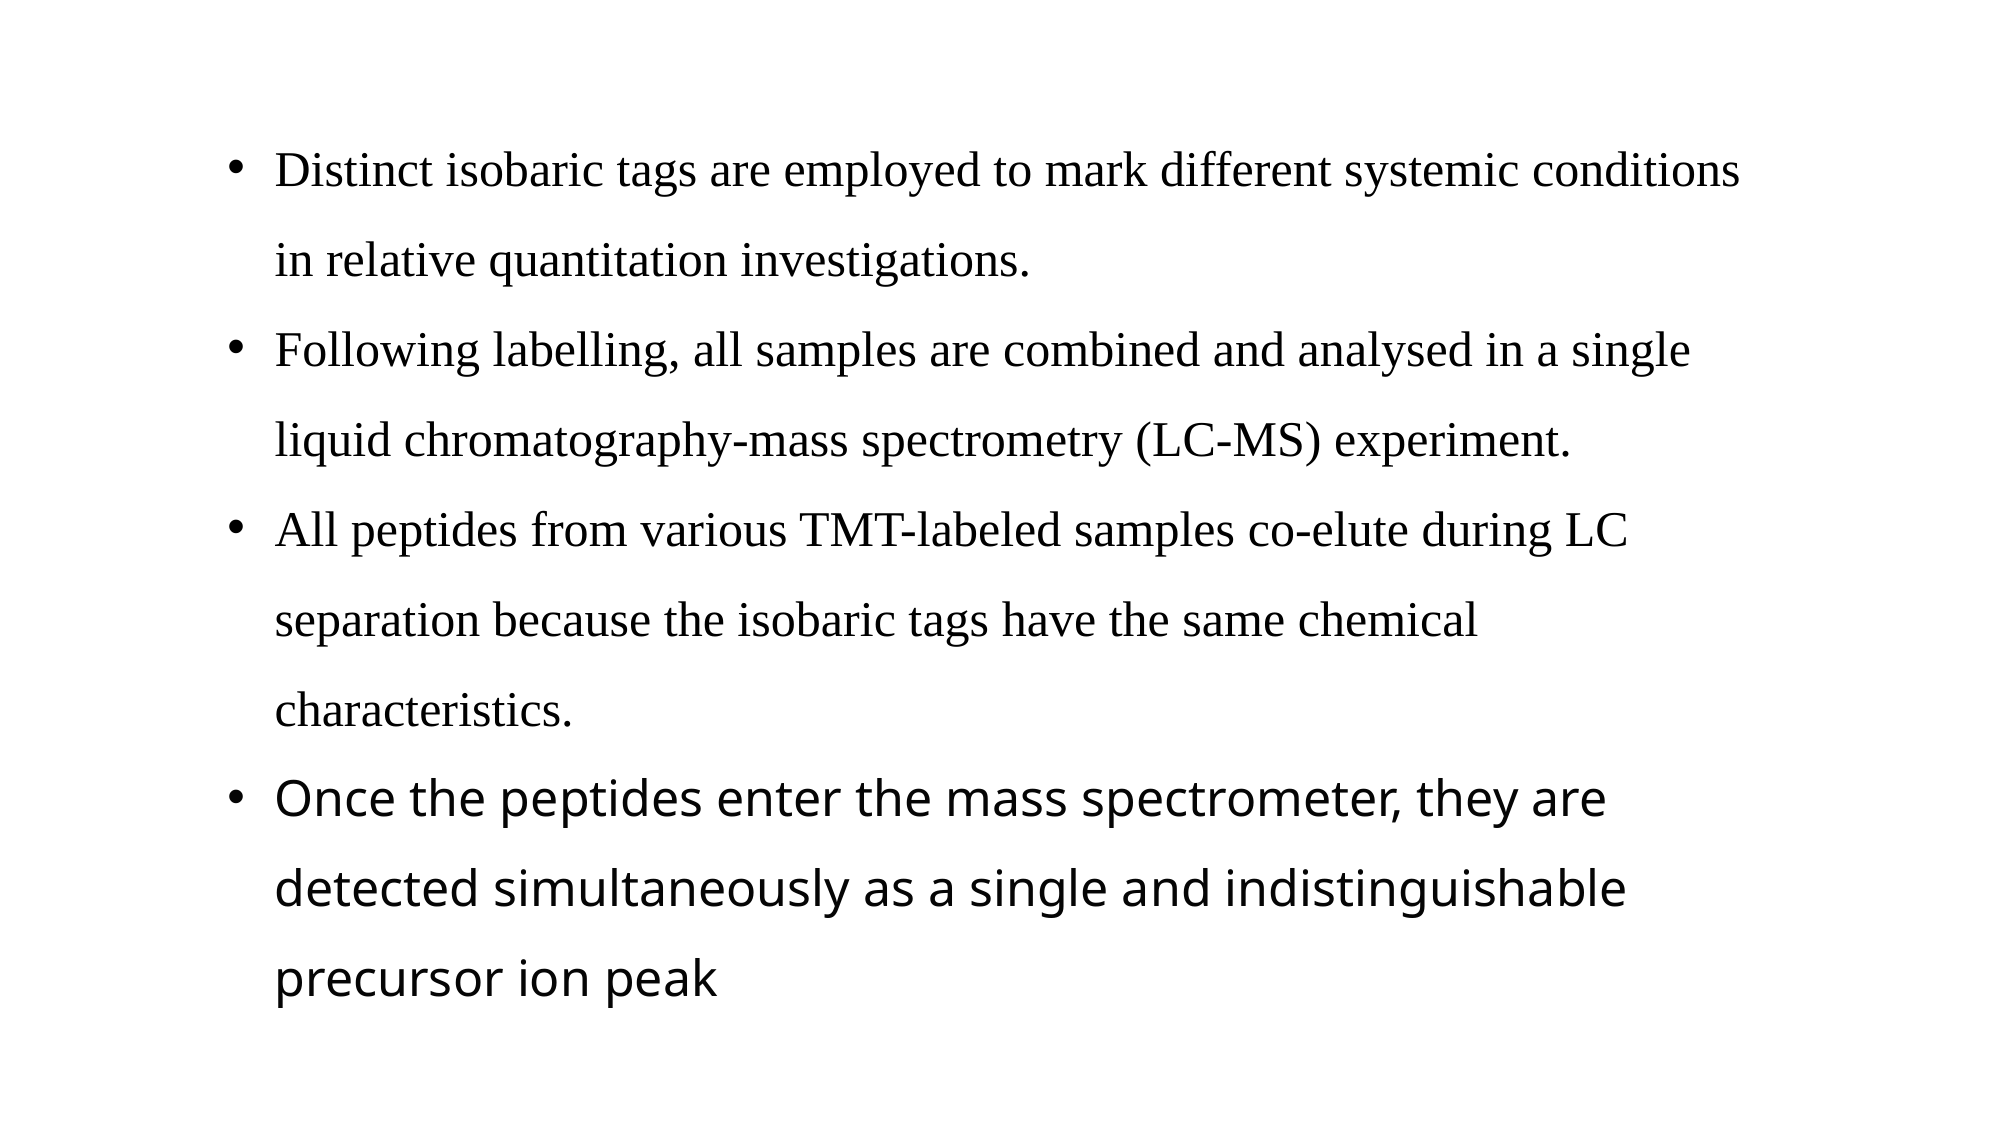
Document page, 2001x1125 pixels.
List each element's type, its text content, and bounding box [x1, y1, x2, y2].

text_box Distinct isobaric tags are employed to mark different systemic conditions in relative quantitation investigations. Following labelling, all samples are combined and analysed in a single liquid chromatography-mass spectrometry (LC-MS) experiment. All peptides from various TMT-labeled samples co-elute during LC separation because the isobaric tags have the same chemical characteristics. Once the peptides enter the mass spectrometer, they are detected simultaneously as a single and indistinguishable precursor ion peak [212, 98, 1787, 1014]
